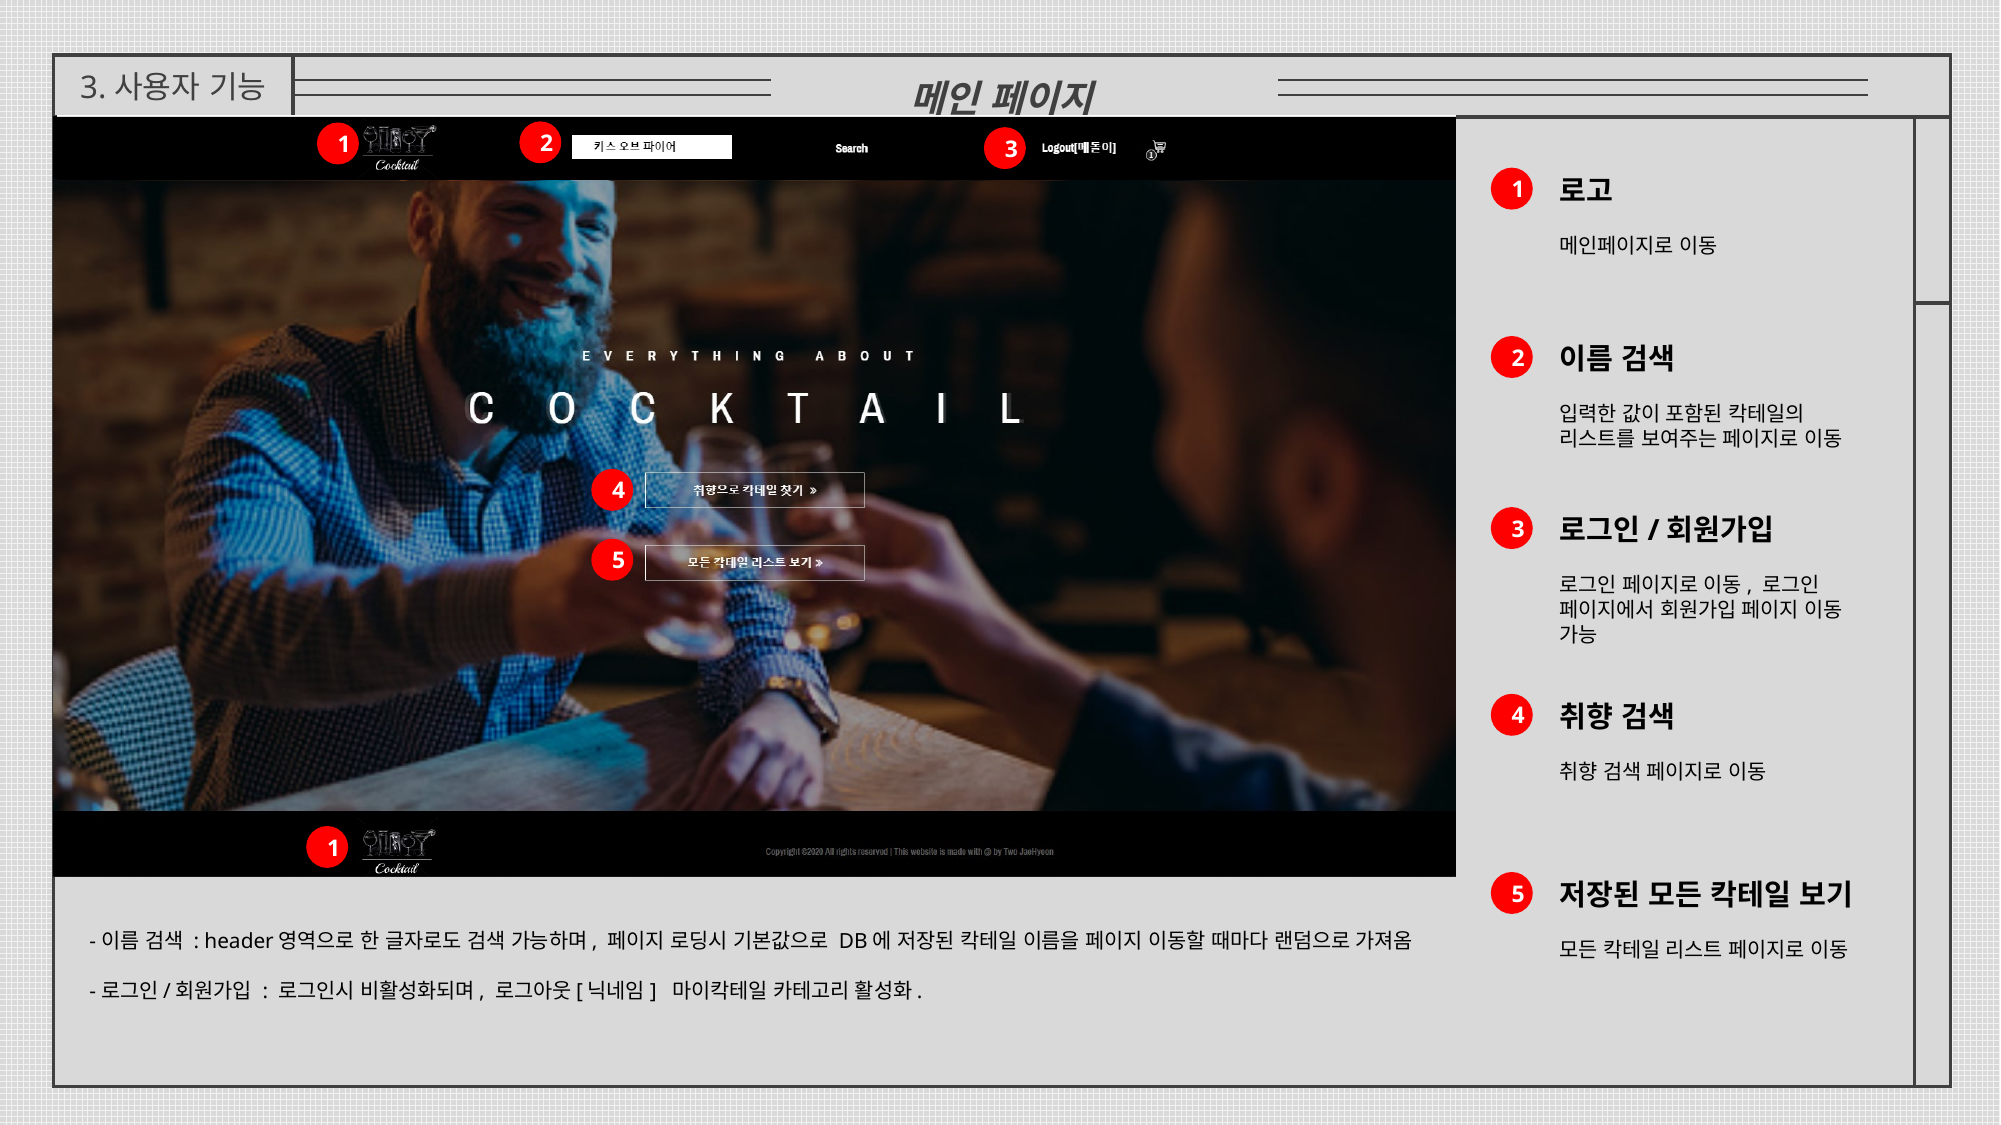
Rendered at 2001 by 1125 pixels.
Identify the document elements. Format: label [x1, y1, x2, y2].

picture [53, 115, 1456, 878]
text_box [53, 55, 1951, 1087]
